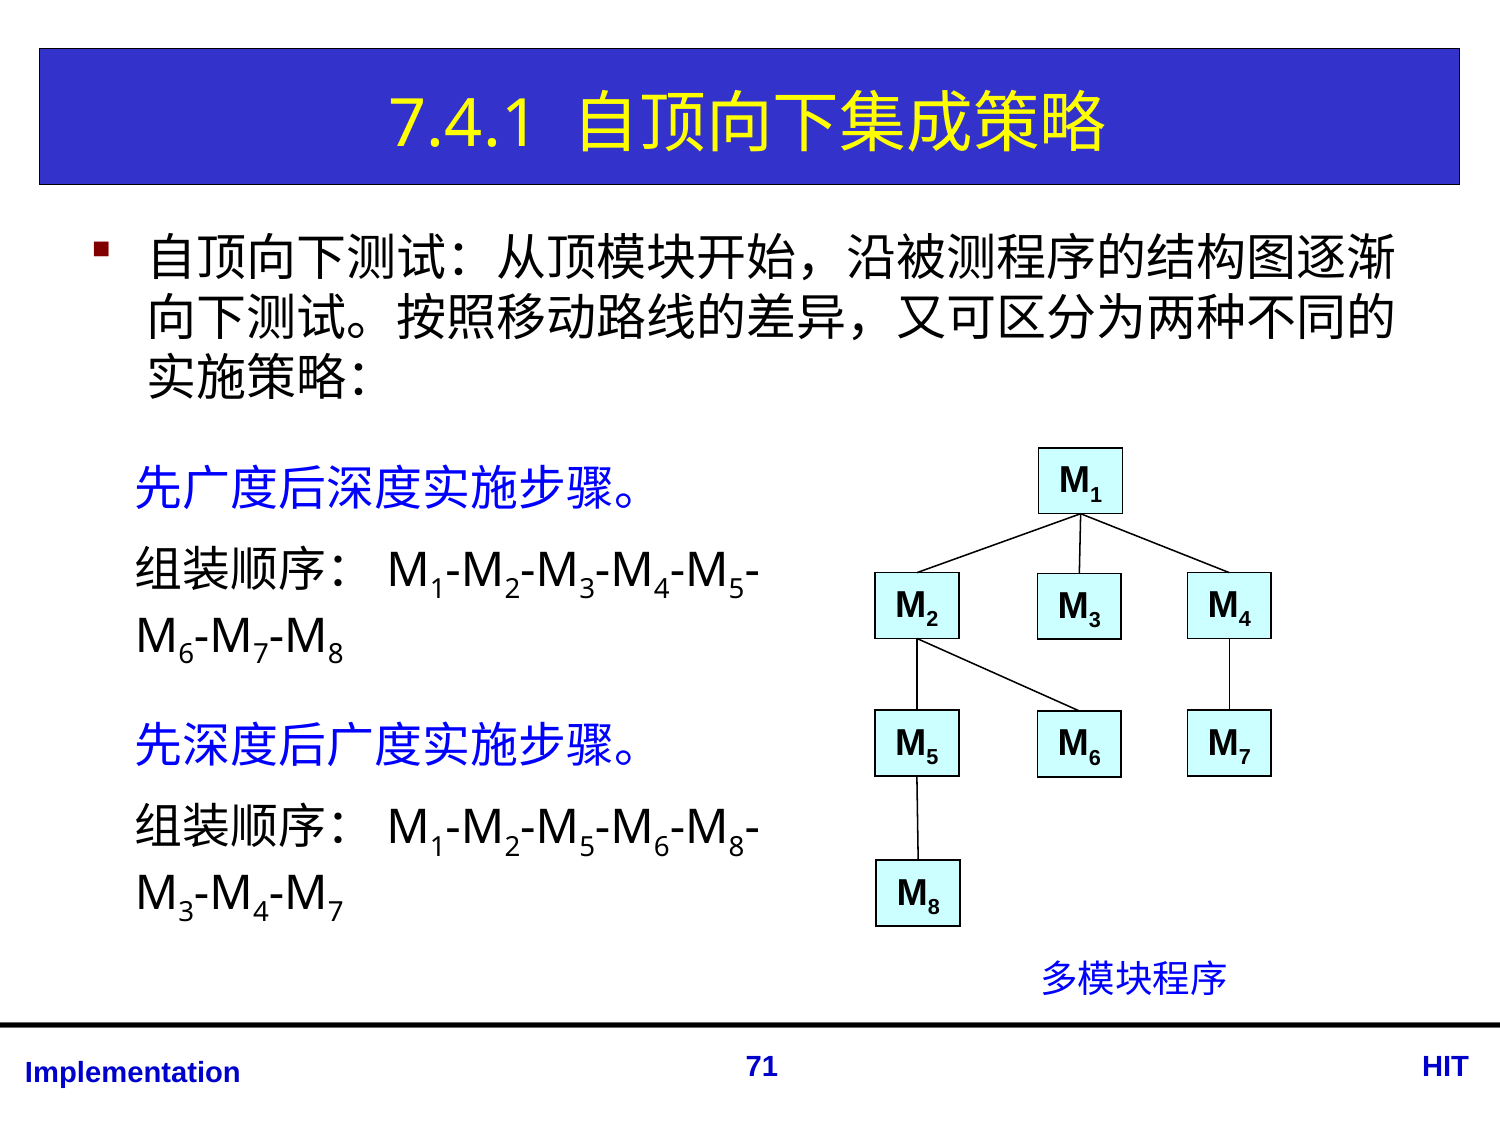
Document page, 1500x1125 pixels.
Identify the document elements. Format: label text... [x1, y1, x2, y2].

text_box 多模块程序 [983, 947, 1284, 1008]
text_box M3 [1037, 583, 1122, 640]
text_box M1 [1038, 447, 1123, 510]
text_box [916, 511, 1078, 575]
text_box M4 [1187, 572, 1272, 639]
title 7.4.1 自顶向下集成策略 [38, 54, 1457, 185]
text_box M7 [1187, 710, 1272, 776]
text_box 自顶向下测试：从顶模块开始，沿被测程序的结构图逐渐向下测试。按照移动路线的差异，又可区分为两种不同的实施策略： [74, 217, 1425, 413]
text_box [1080, 511, 1230, 575]
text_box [916, 636, 1080, 714]
text_box M5 [874, 710, 959, 776]
text_box 先深度后广度实施步骤。 组装顺序：M1-M2-M5-M6-M8-M3-M4-M7 [120, 707, 783, 935]
text_box M2 [874, 572, 959, 639]
text_box M8 [876, 860, 961, 926]
text_box 先广度后深度实施步骤。 组装顺序：M1-M2-M3-M4-M5-M6-M7-M8 [120, 450, 783, 677]
text_box M6 [1037, 710, 1122, 777]
